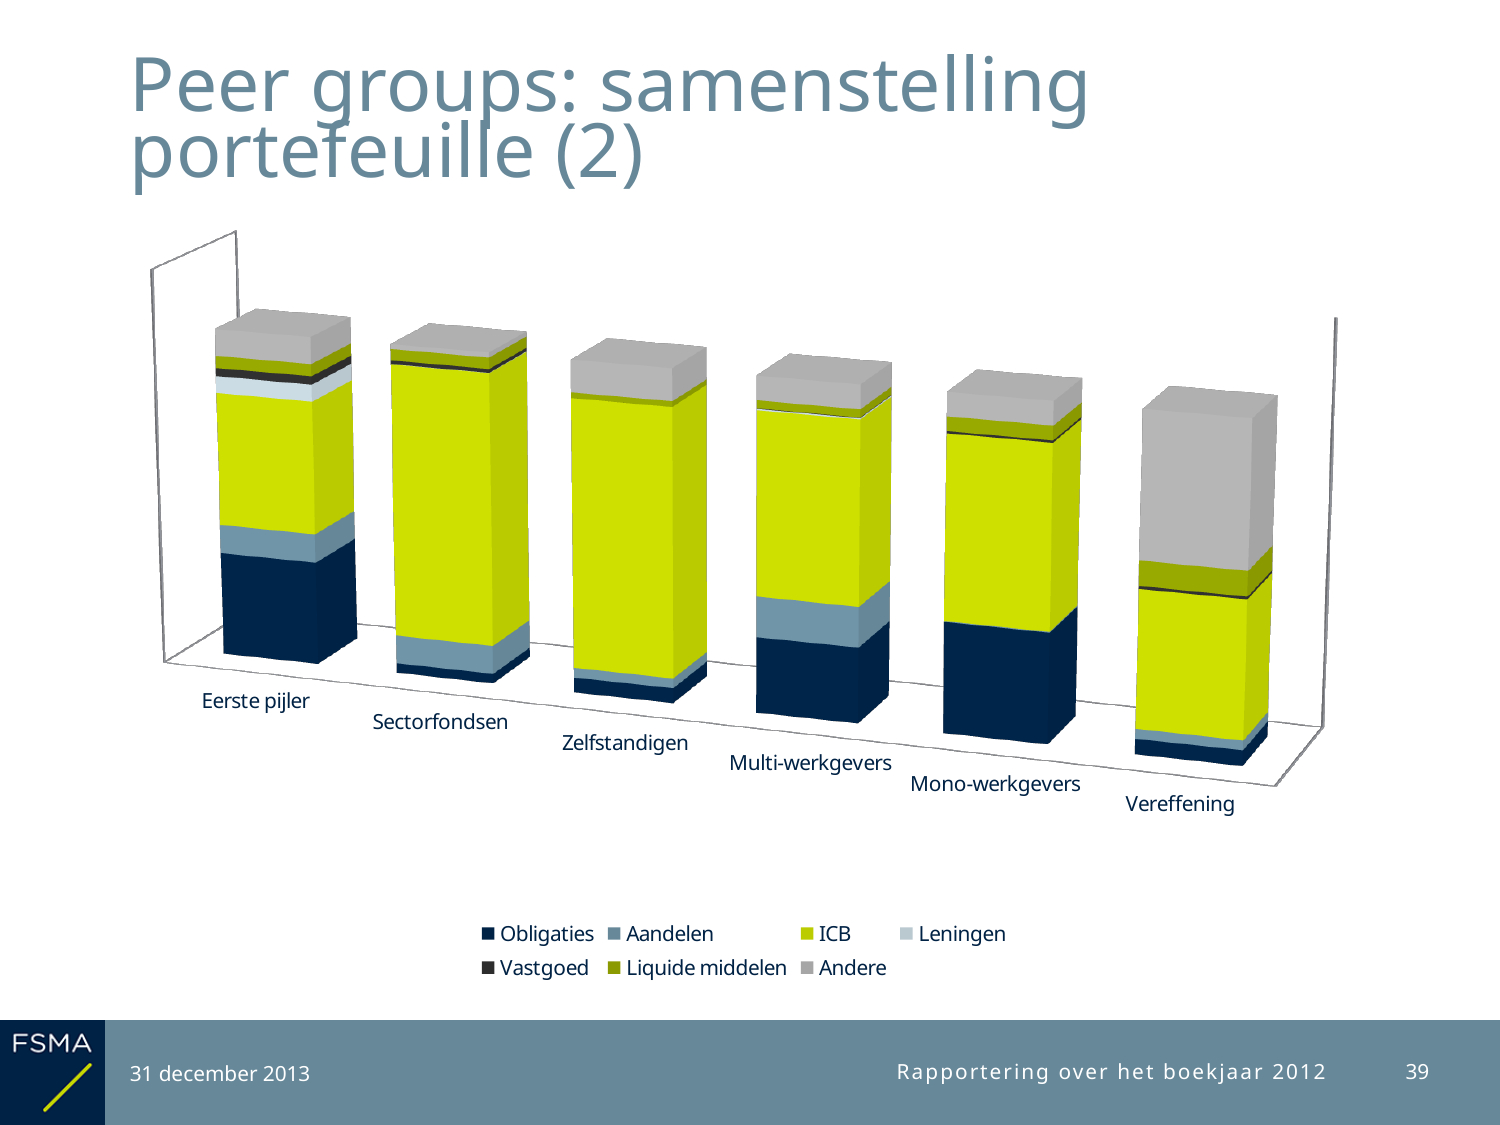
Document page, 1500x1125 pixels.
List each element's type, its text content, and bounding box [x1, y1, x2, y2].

slide_number 39 [1355, 1020, 1430, 1125]
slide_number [129, 1020, 395, 1125]
title Peer groups: samenstelling portefeuille (2) [129, 30, 1425, 193]
footer Rapportering over het boekjaar 2012 [395, 1020, 1326, 1125]
picture [0, 1020, 105, 1125]
chart [76, 207, 1412, 988]
